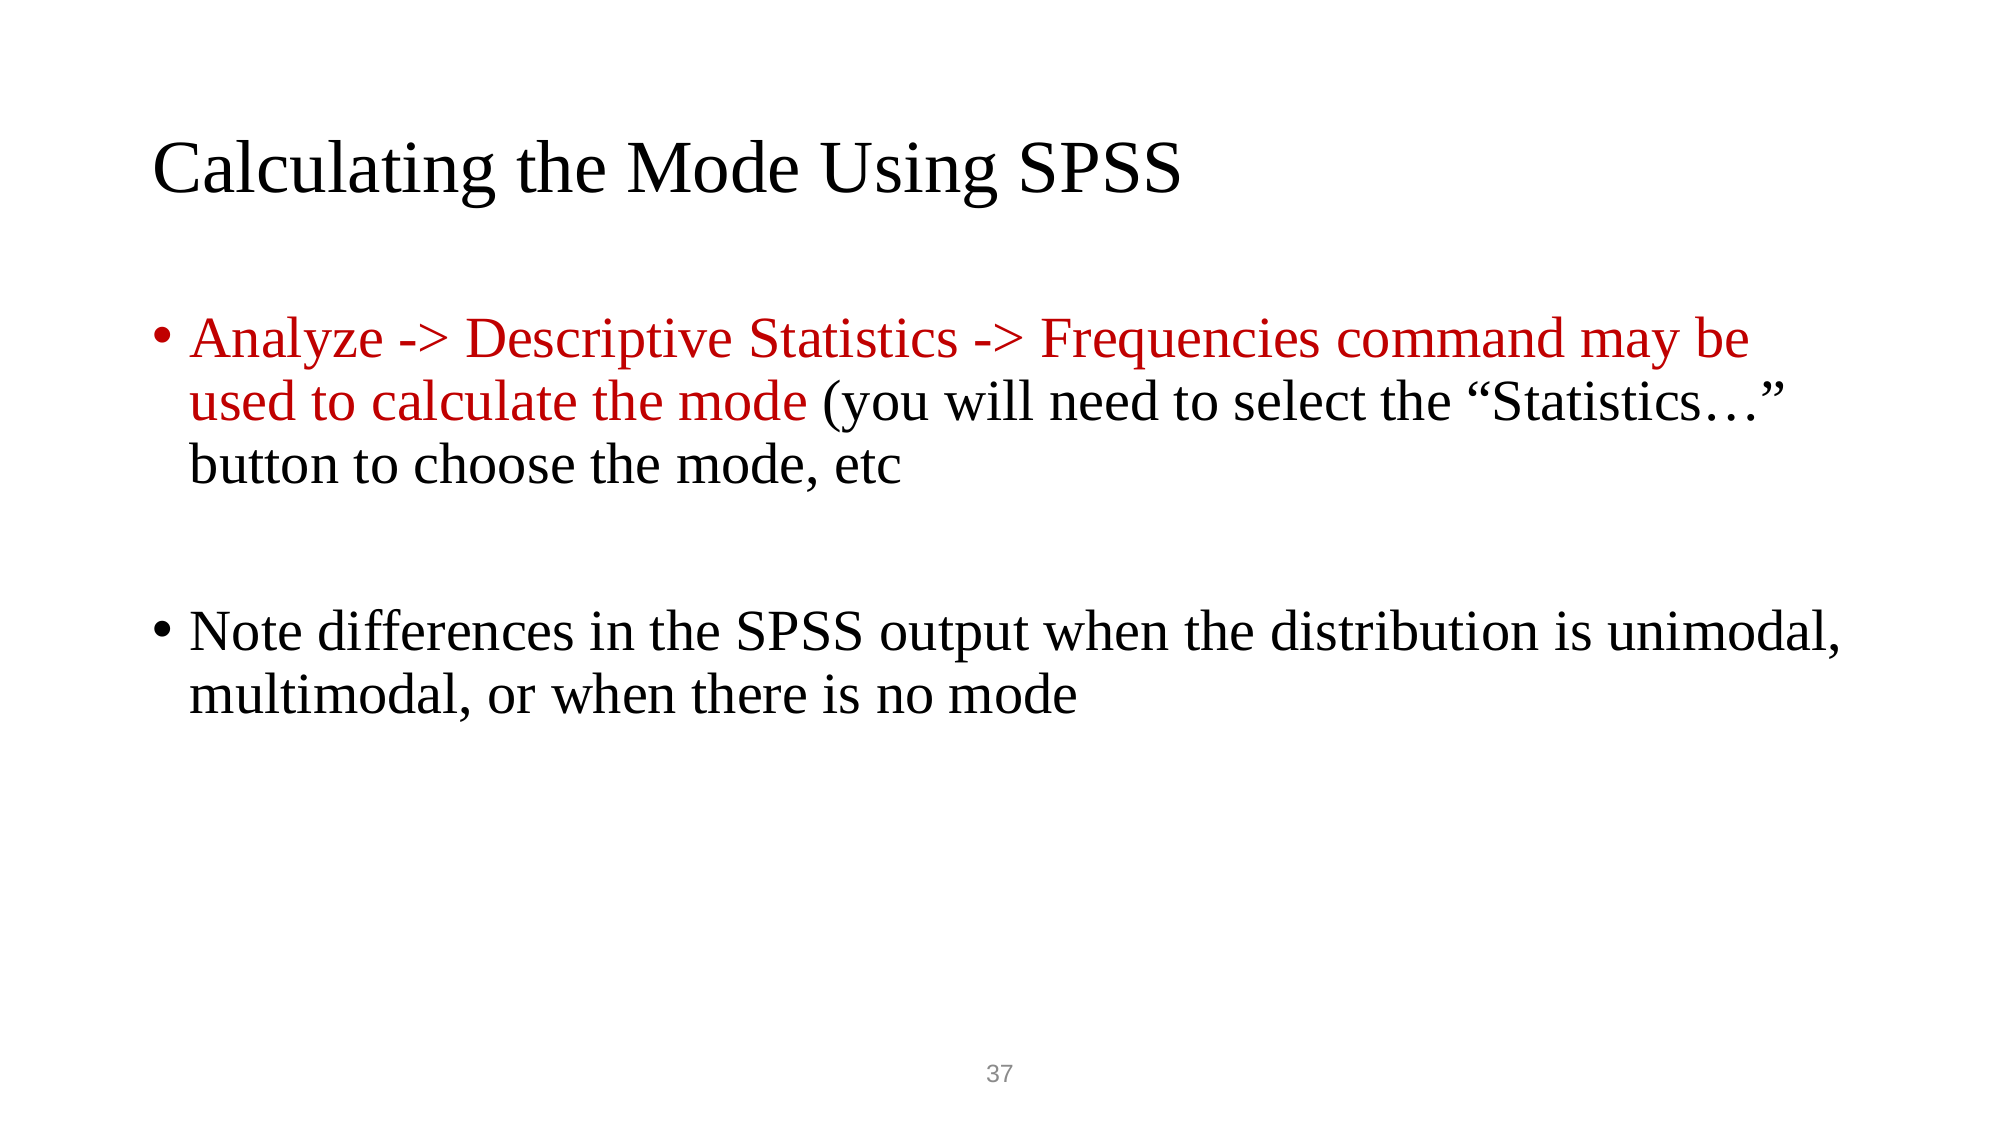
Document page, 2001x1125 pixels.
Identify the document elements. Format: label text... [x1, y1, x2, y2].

title Calculating the Mode Using SPSS [137, 59, 1863, 278]
list Analyze -> Descriptive Statistics -> Frequencies command may be used to calculate the mode (you will need to select the “Statistics…” button to choose the mode, etc Note differences in the SPSS output when the distribution is unimodal, multimodal, or when there is no mode [137, 299, 1863, 1014]
slide_number 37 [662, 1042, 1338, 1103]
